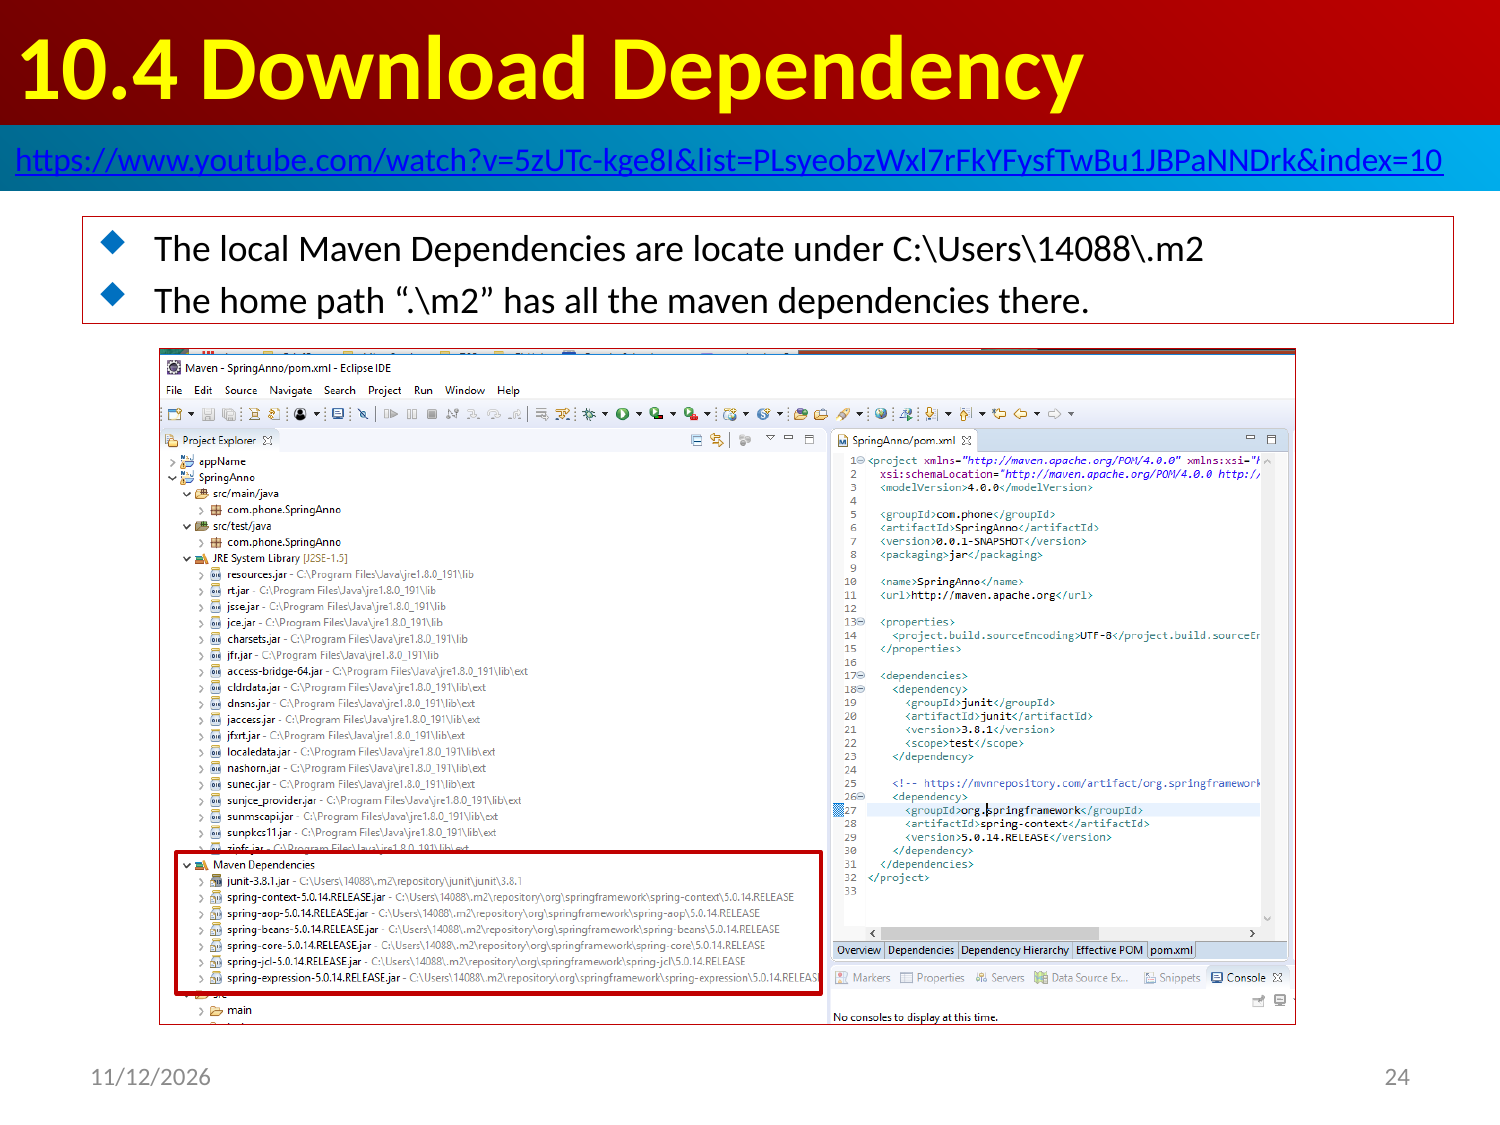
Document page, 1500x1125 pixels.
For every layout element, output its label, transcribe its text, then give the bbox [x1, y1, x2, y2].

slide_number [75, 1042, 425, 1109]
slide_number 24 [1074, 1042, 1425, 1109]
text_box https://www.youtube.com/watch?v=5zUTc-kge8I&list=PLsyeobzWxl7rFkYFysfTwBu1JBPaNNDrk&index=10 [0, 125, 1500, 191]
title 10.4 Download Dependency [0, 0, 1500, 125]
picture [159, 348, 1296, 1026]
subtitle The local Maven Dependencies are locate under C:\Users\14088\.m2 The home path “.\m2” has all the maven dependencies there. [82, 216, 1454, 324]
